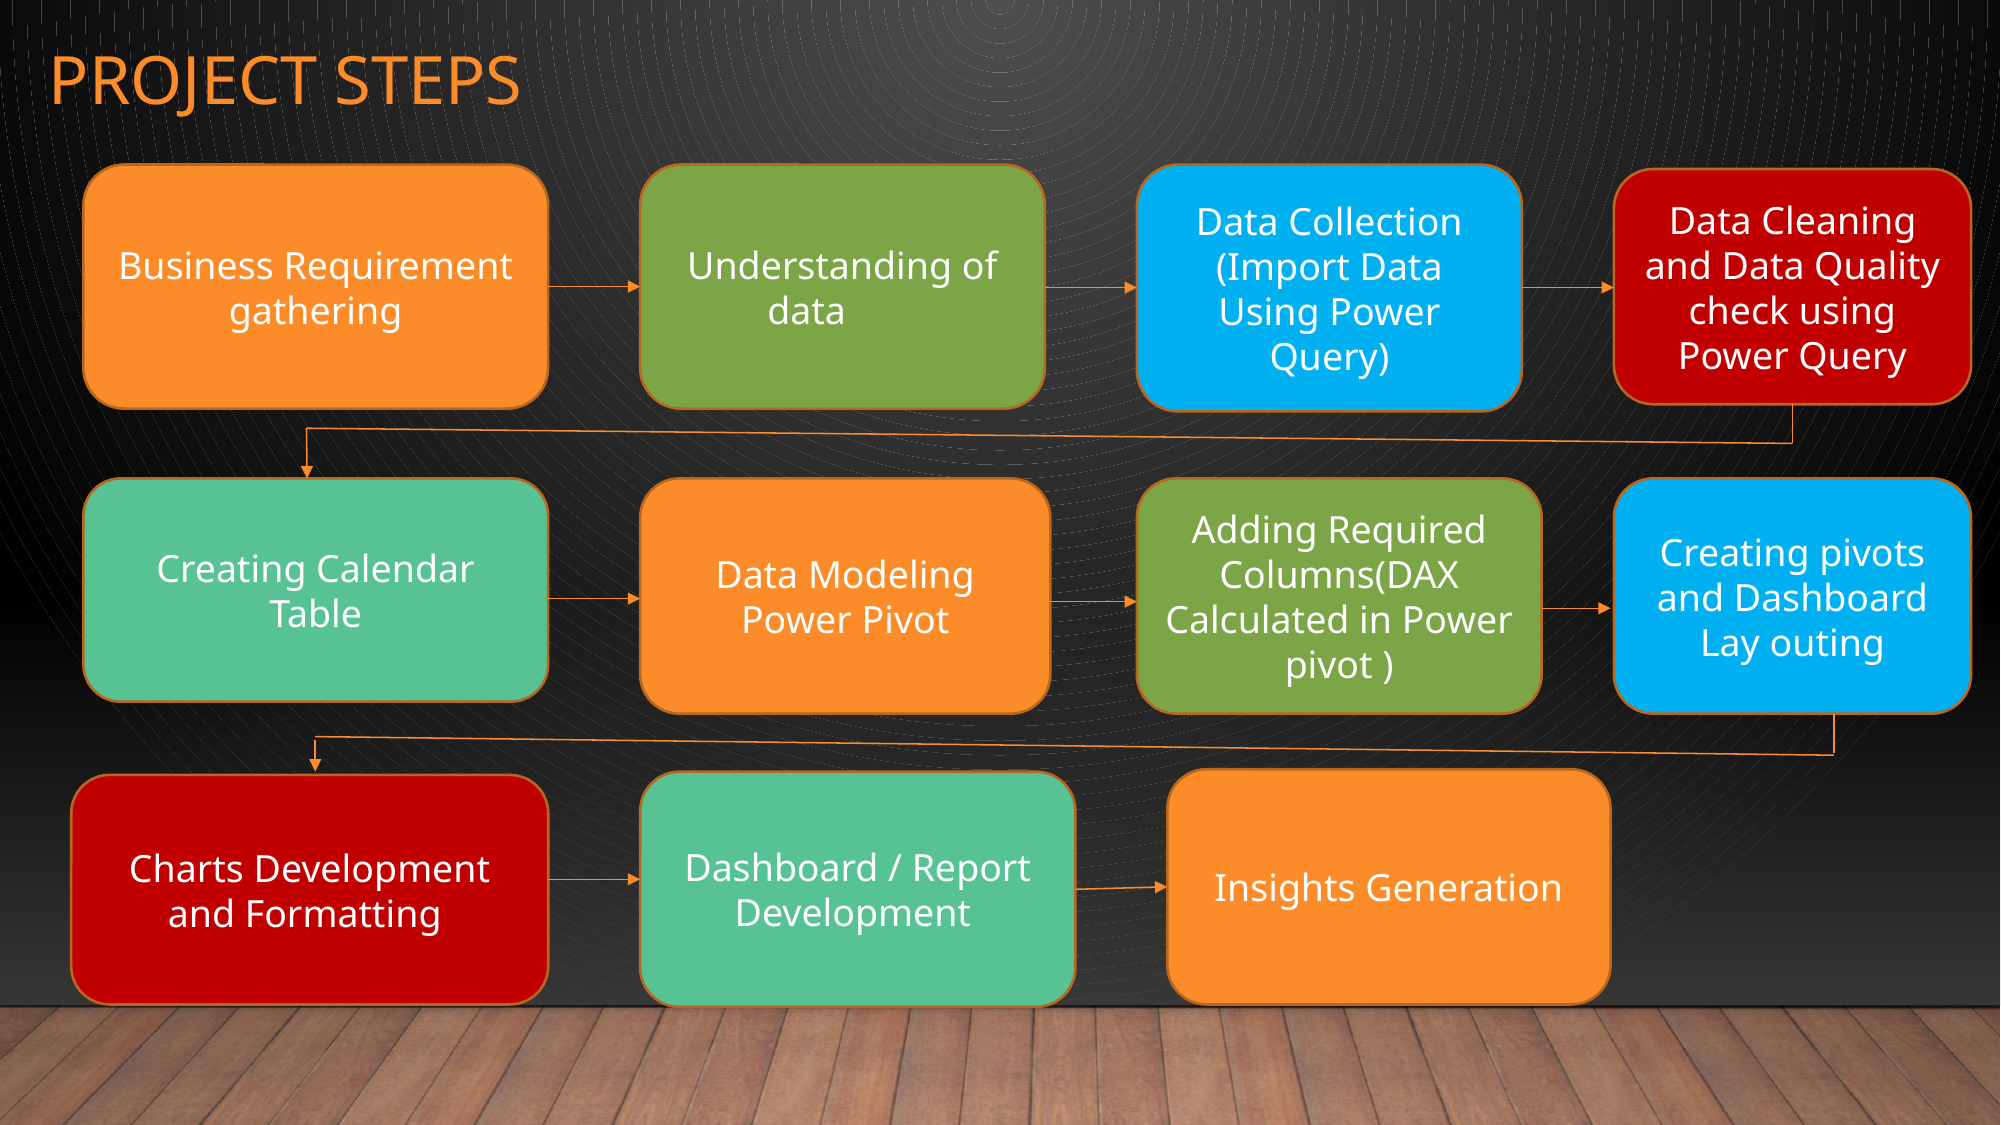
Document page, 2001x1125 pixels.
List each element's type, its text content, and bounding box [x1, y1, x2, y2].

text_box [306, 427, 1792, 444]
text_box Creating pivots and Dashboard Lay outing [1612, 477, 1973, 715]
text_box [1075, 886, 1168, 890]
picture [0, 1005, 2000, 1125]
text_box Data Modeling Power Pivot [638, 477, 1052, 715]
text_box Business Requirement gathering [82, 163, 550, 410]
title Project steps [34, 0, 1559, 170]
text_box Data Collection (Import Data Using Power Query) [1135, 163, 1524, 413]
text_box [315, 736, 1835, 756]
text_box Data Cleaning and Data Quality check using Power Query [1612, 167, 1973, 406]
text_box Charts Development and Formatting [69, 773, 550, 1006]
text_box Understanding of data [638, 163, 1047, 410]
text_box Creating Calendar Table [82, 477, 550, 703]
text_box Adding Required Columns(DAX Calculated in Power pivot ) [1135, 477, 1543, 715]
text_box Insights Generation [1165, 767, 1612, 1006]
text_box Dashboard / Report Development [638, 770, 1077, 1009]
